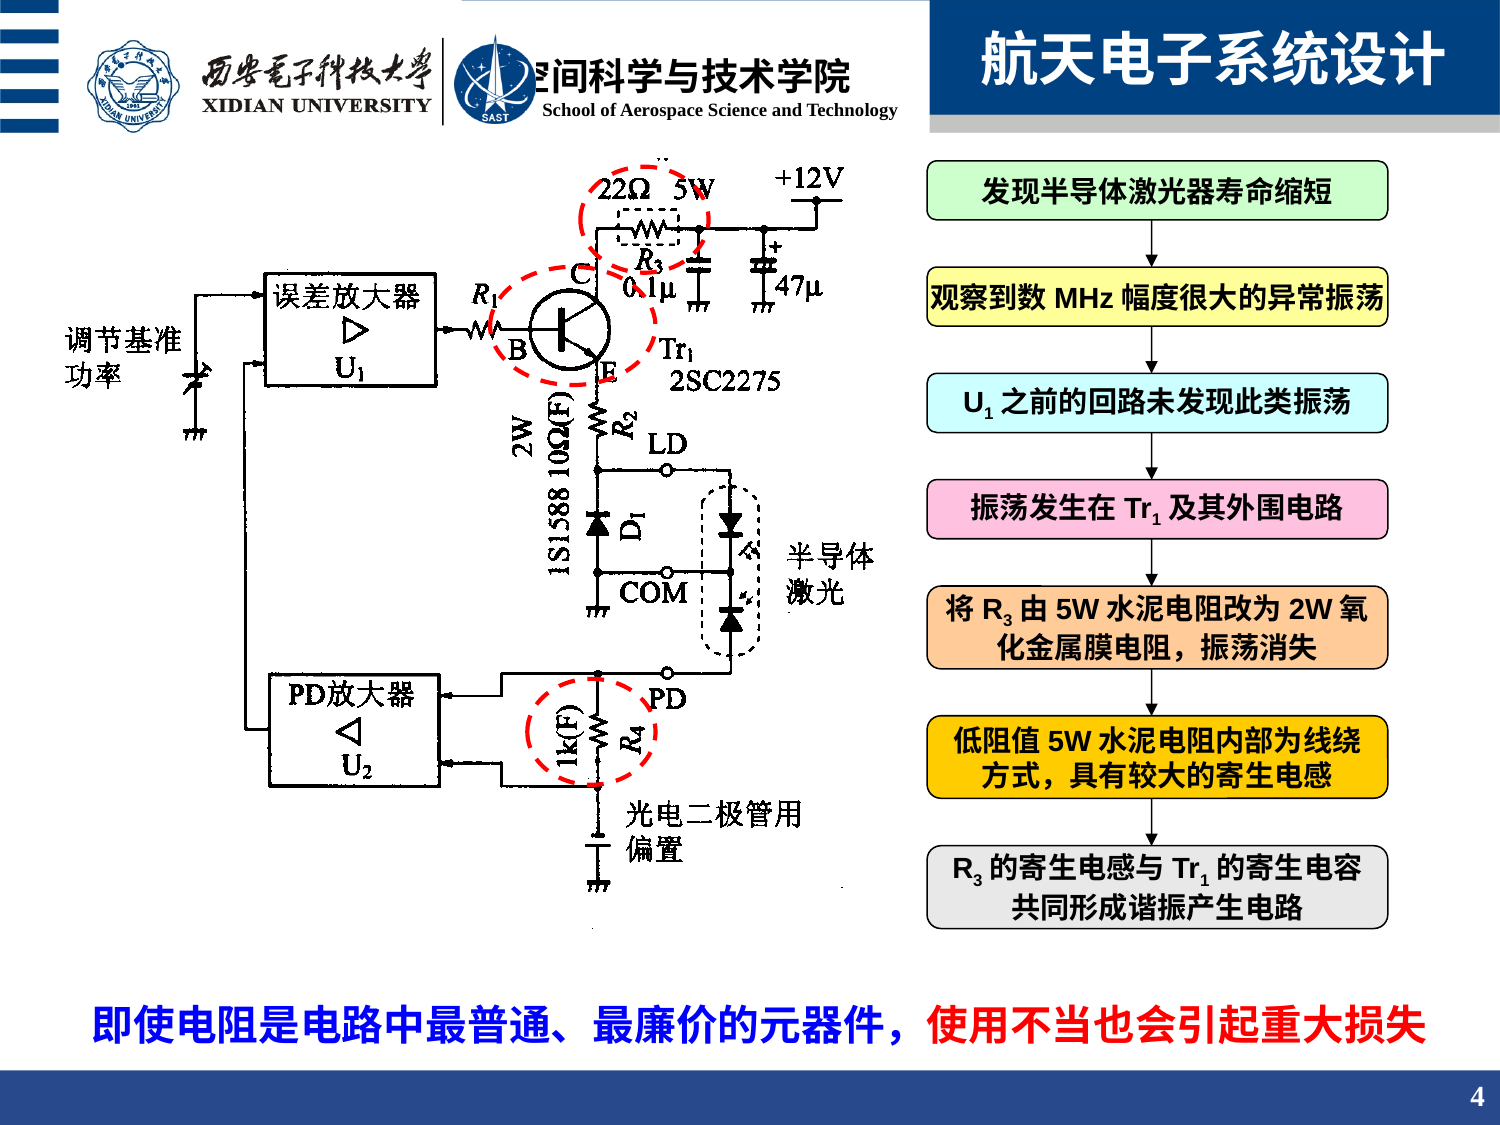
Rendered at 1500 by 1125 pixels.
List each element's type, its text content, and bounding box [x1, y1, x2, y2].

text_box R3的寄生电感与Tr1的寄生电容共同形成谐振产生电路 [927, 845, 1388, 929]
picture [0, 0, 1500, 1070]
text_box 即使电阻是电路中最普通、最廉价的元器件，使用不当也会引起重大损失 [76, 991, 1453, 1057]
text_box 低阻值5W水泥电阻内部为线绕方式，具有较大的寄生电感 [927, 715, 1388, 799]
text_box [1145, 538, 1158, 587]
text_box 振荡发生在Tr1及其外围电路 [927, 479, 1388, 539]
text_box [1145, 219, 1158, 267]
text_box [1145, 432, 1158, 480]
text_box 将R3由5W水泥电阻改为2W氧化金属膜电阻，振荡消失 [927, 586, 1388, 669]
text_box 航天电子系统设计 [927, 0, 1500, 114]
text_box 发现半导体激光器寿命缩短 [927, 160, 1388, 220]
text_box [1145, 668, 1158, 717]
text_box 观察到数MHz幅度很大的异常振荡 [927, 267, 1388, 327]
text_box [1145, 326, 1158, 373]
text_box U1之前的回路未发现此类振荡 [927, 373, 1388, 433]
text_box [1145, 798, 1158, 847]
